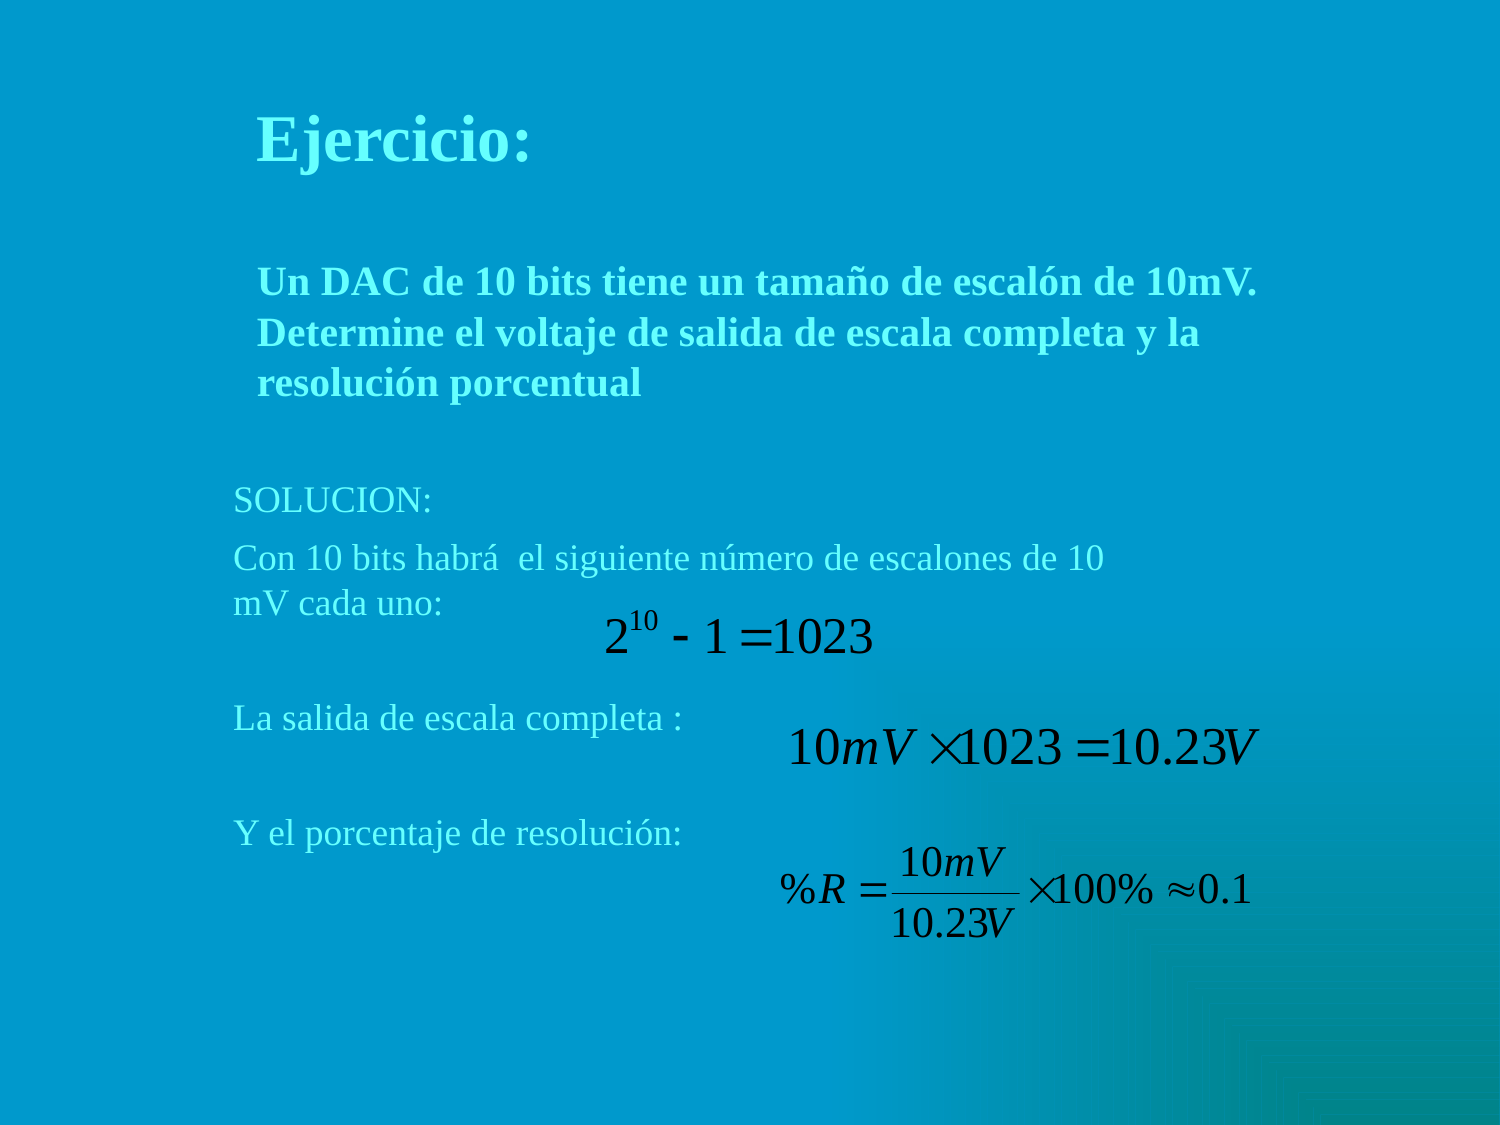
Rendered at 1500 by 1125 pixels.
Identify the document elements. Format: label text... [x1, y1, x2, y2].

text_box Ejercicio: Un DAC de 10 bits tiene un tamaño de escalón de 10mV. Determine el voltaje de salida de escala completa y la resolución porcentual [242, 42, 1376, 456]
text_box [218, 467, 1274, 949]
